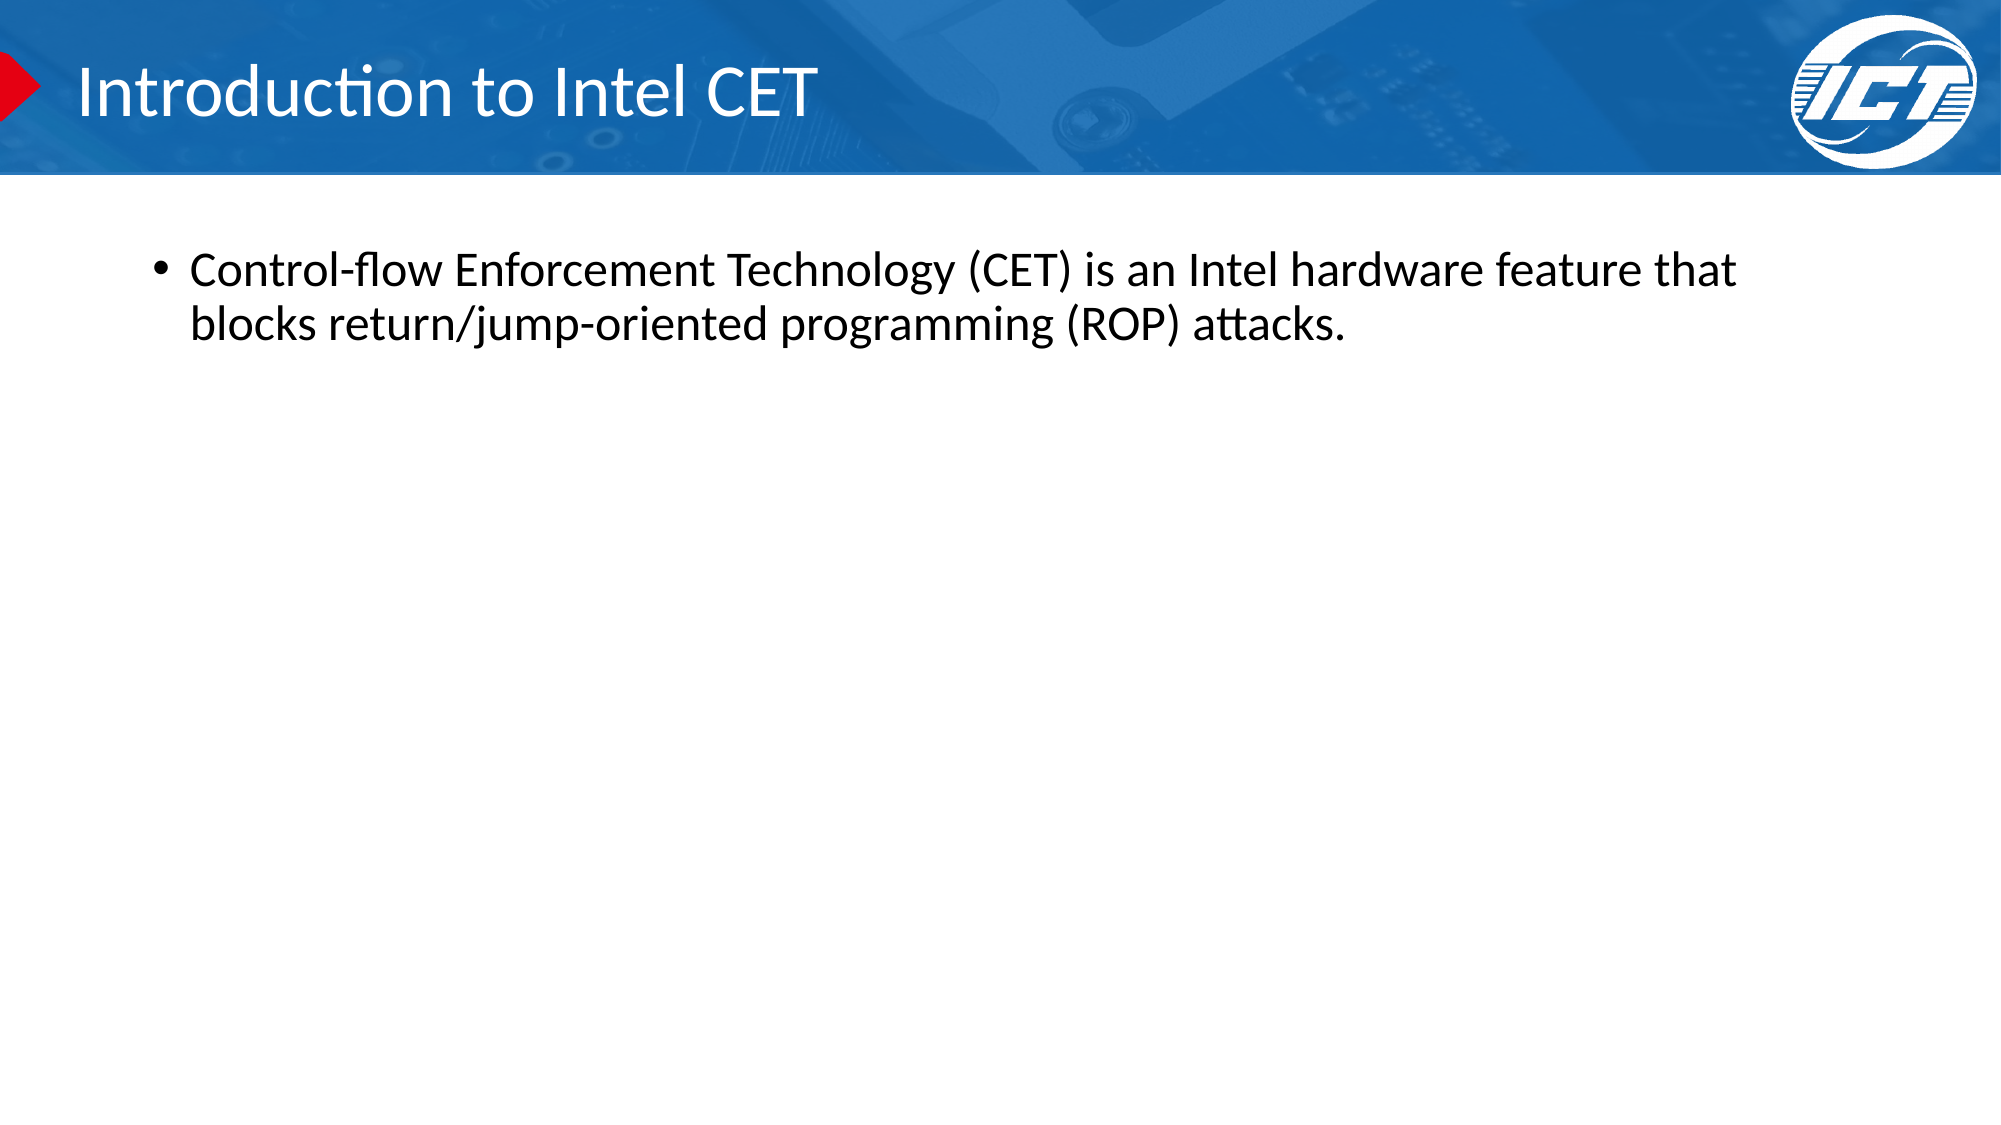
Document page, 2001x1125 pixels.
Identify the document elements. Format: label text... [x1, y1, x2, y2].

picture [1791, 15, 1977, 169]
list Control-flow Enforcement Technology (CET) is an Intel hardware feature that blocks return/jump-oriented programming (ROP) attacks. [137, 235, 1863, 1014]
title Introduction to Intel CET [61, 0, 1787, 201]
